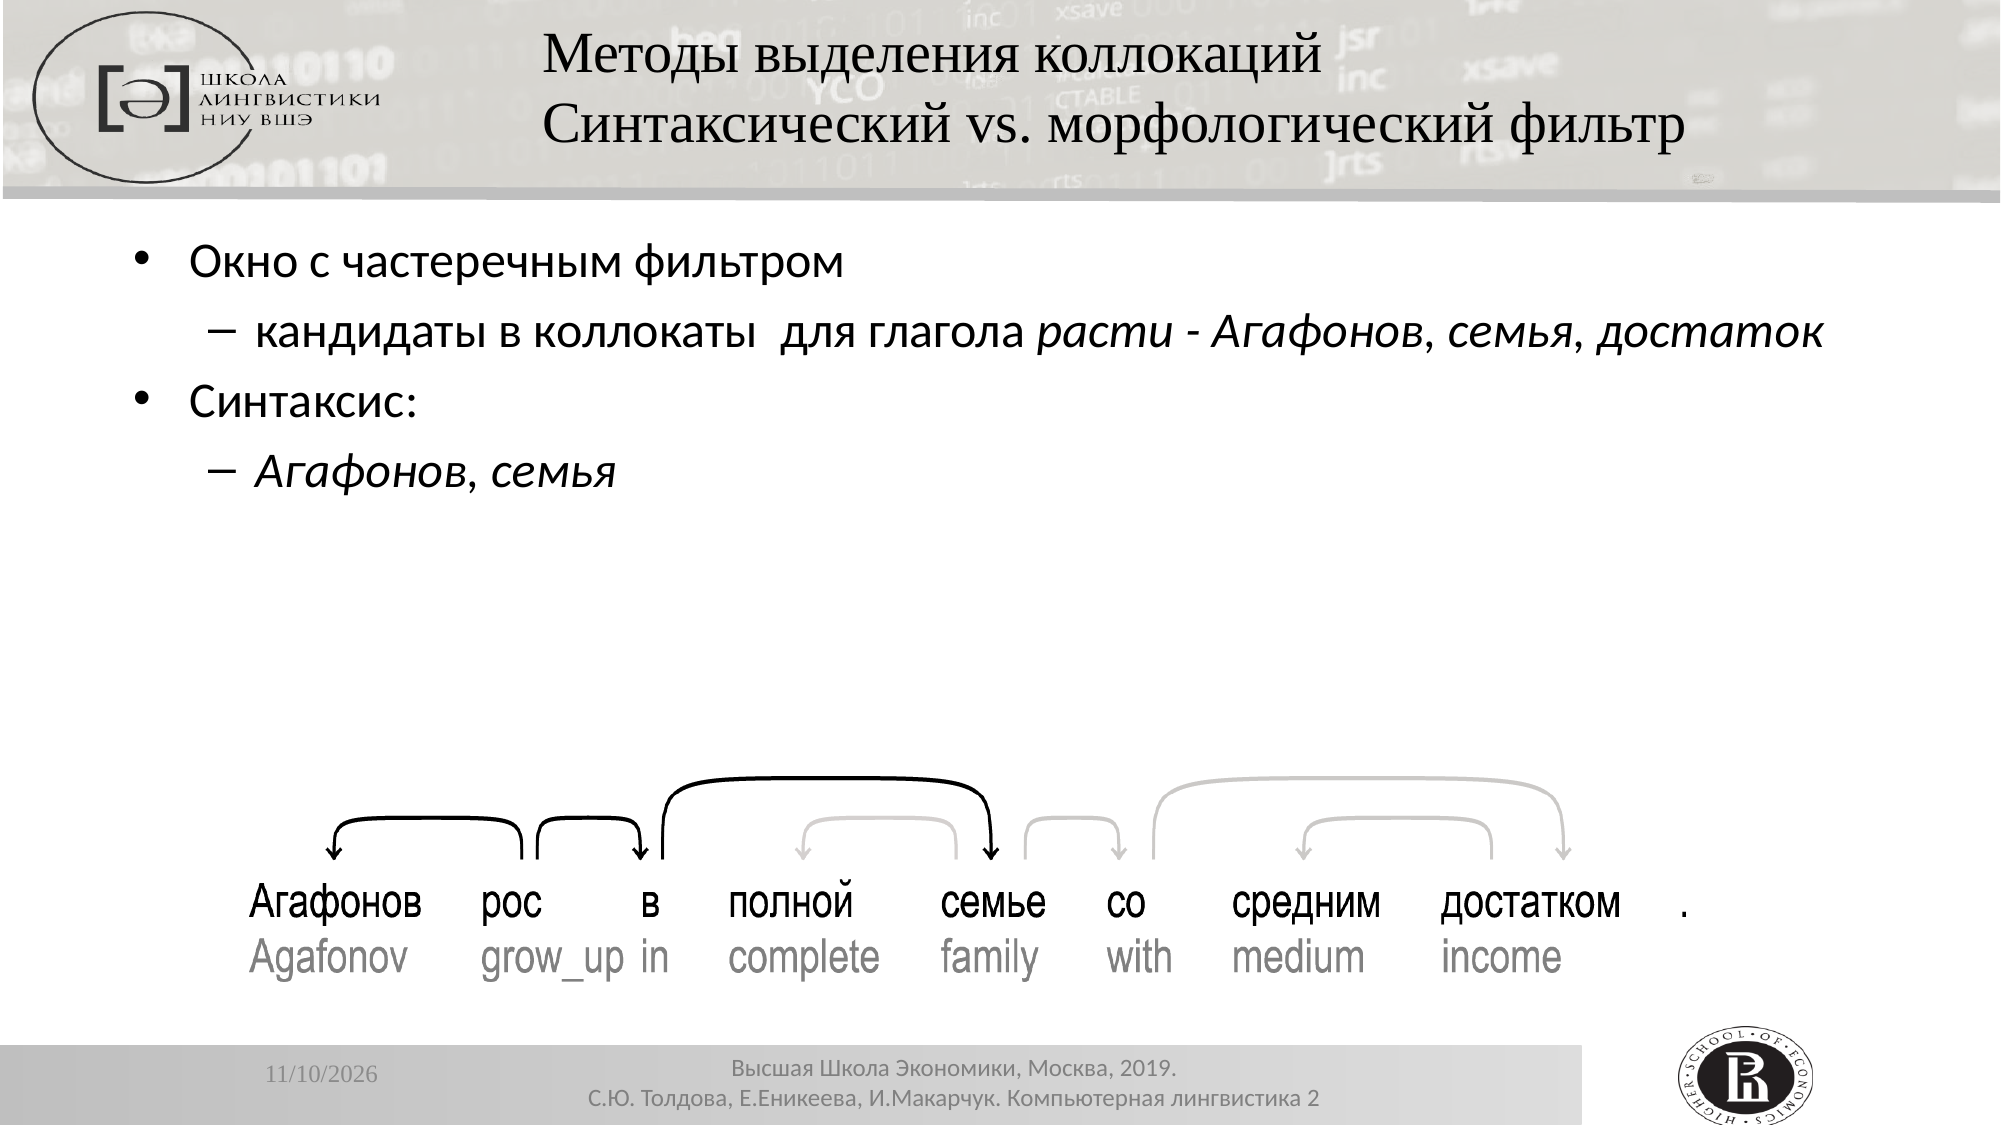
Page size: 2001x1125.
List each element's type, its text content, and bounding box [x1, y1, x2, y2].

picture [1678, 1026, 1813, 1125]
list Окно с частеречным фильтром кандидаты в коллокаты для глагола расти - Агафонов, семья, достаток Синтаксис: Агафонов, семья [118, 220, 1867, 976]
picture [249, 776, 1686, 982]
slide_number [249, 1042, 600, 1103]
text_box Методы выделения коллокаций Синтаксический vs. морфологический фильтр [527, 6, 1712, 162]
picture [27, 7, 380, 187]
